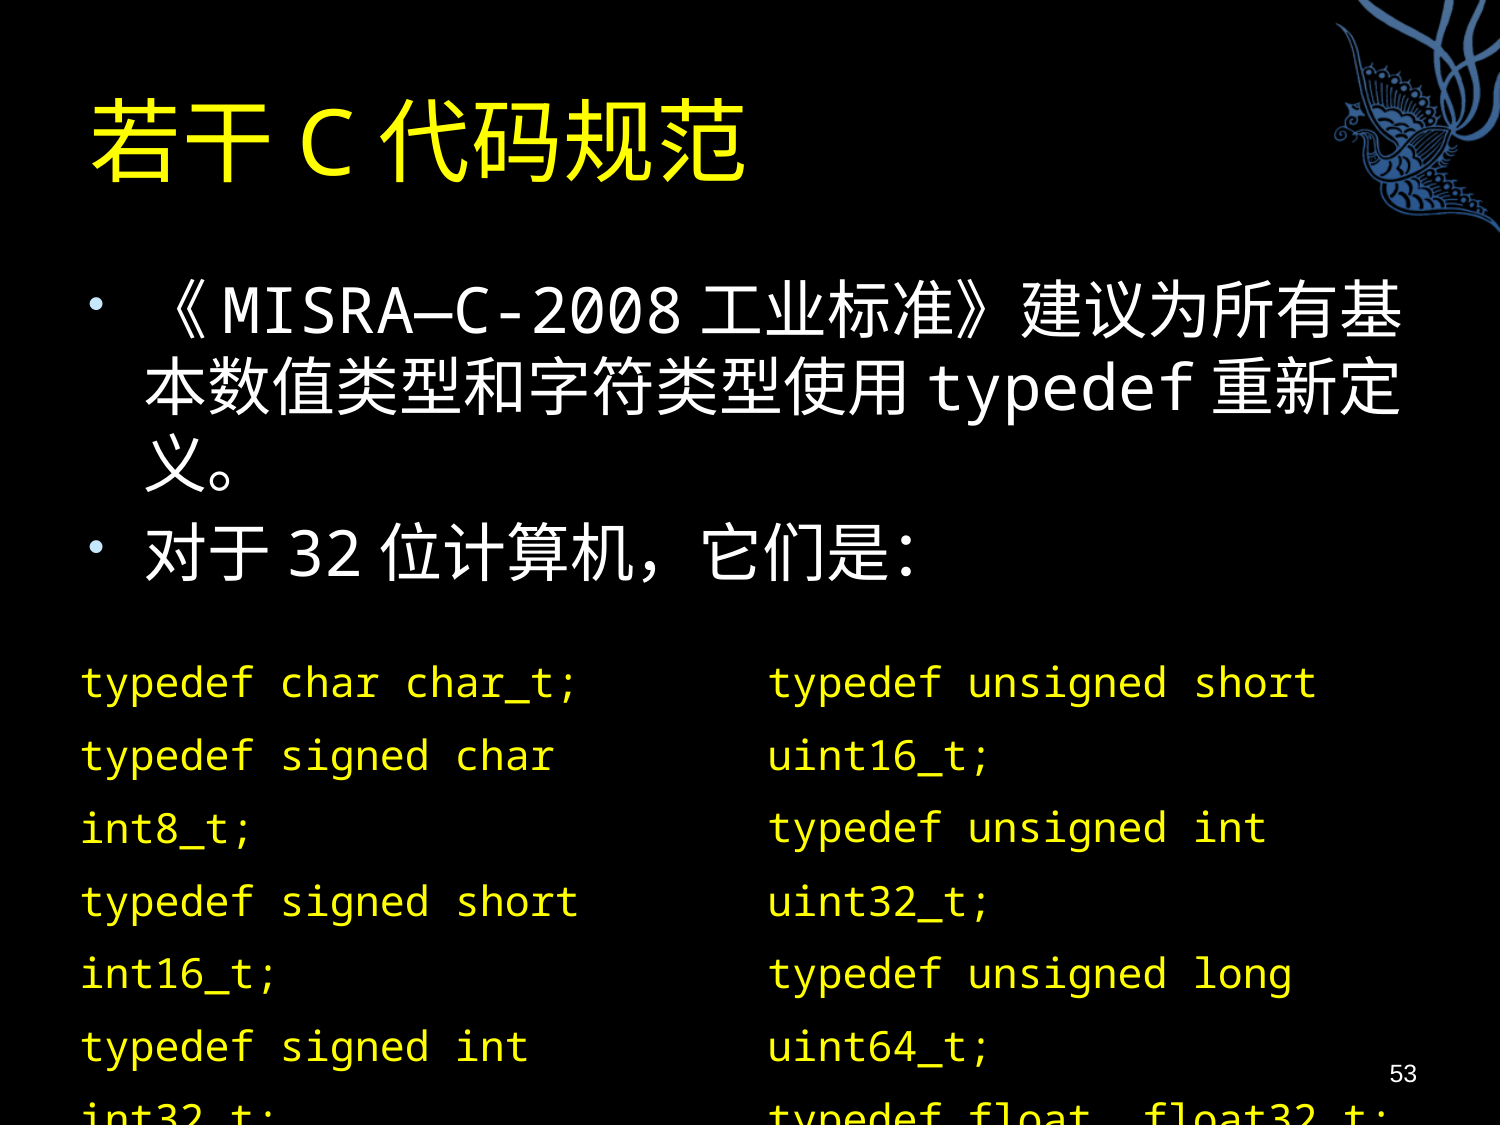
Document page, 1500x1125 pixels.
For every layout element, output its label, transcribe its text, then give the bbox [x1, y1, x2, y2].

text_box typedef unsigned short uint16_t; typedef unsigned int uint32_t; typedef unsigned long uint64_t; typedef float float32_t; typedef double float64_t; typedef long double float128_t; [752, 625, 1484, 1125]
title 若干C代码规范 [75, 45, 1351, 233]
text_box typedef char char_t; typedef signed char int8_t; typedef signed short int16_t; typedef signed int int32_t; typedef signed long int64_t; typedef unsigned char uint8_t; [64, 625, 752, 1125]
list 《MISRA—C-2008工业标准》建议为所有基本数值类型和字符类型使用typedef重新定义。 对于32位计算机，它们是： [75, 262, 1425, 598]
